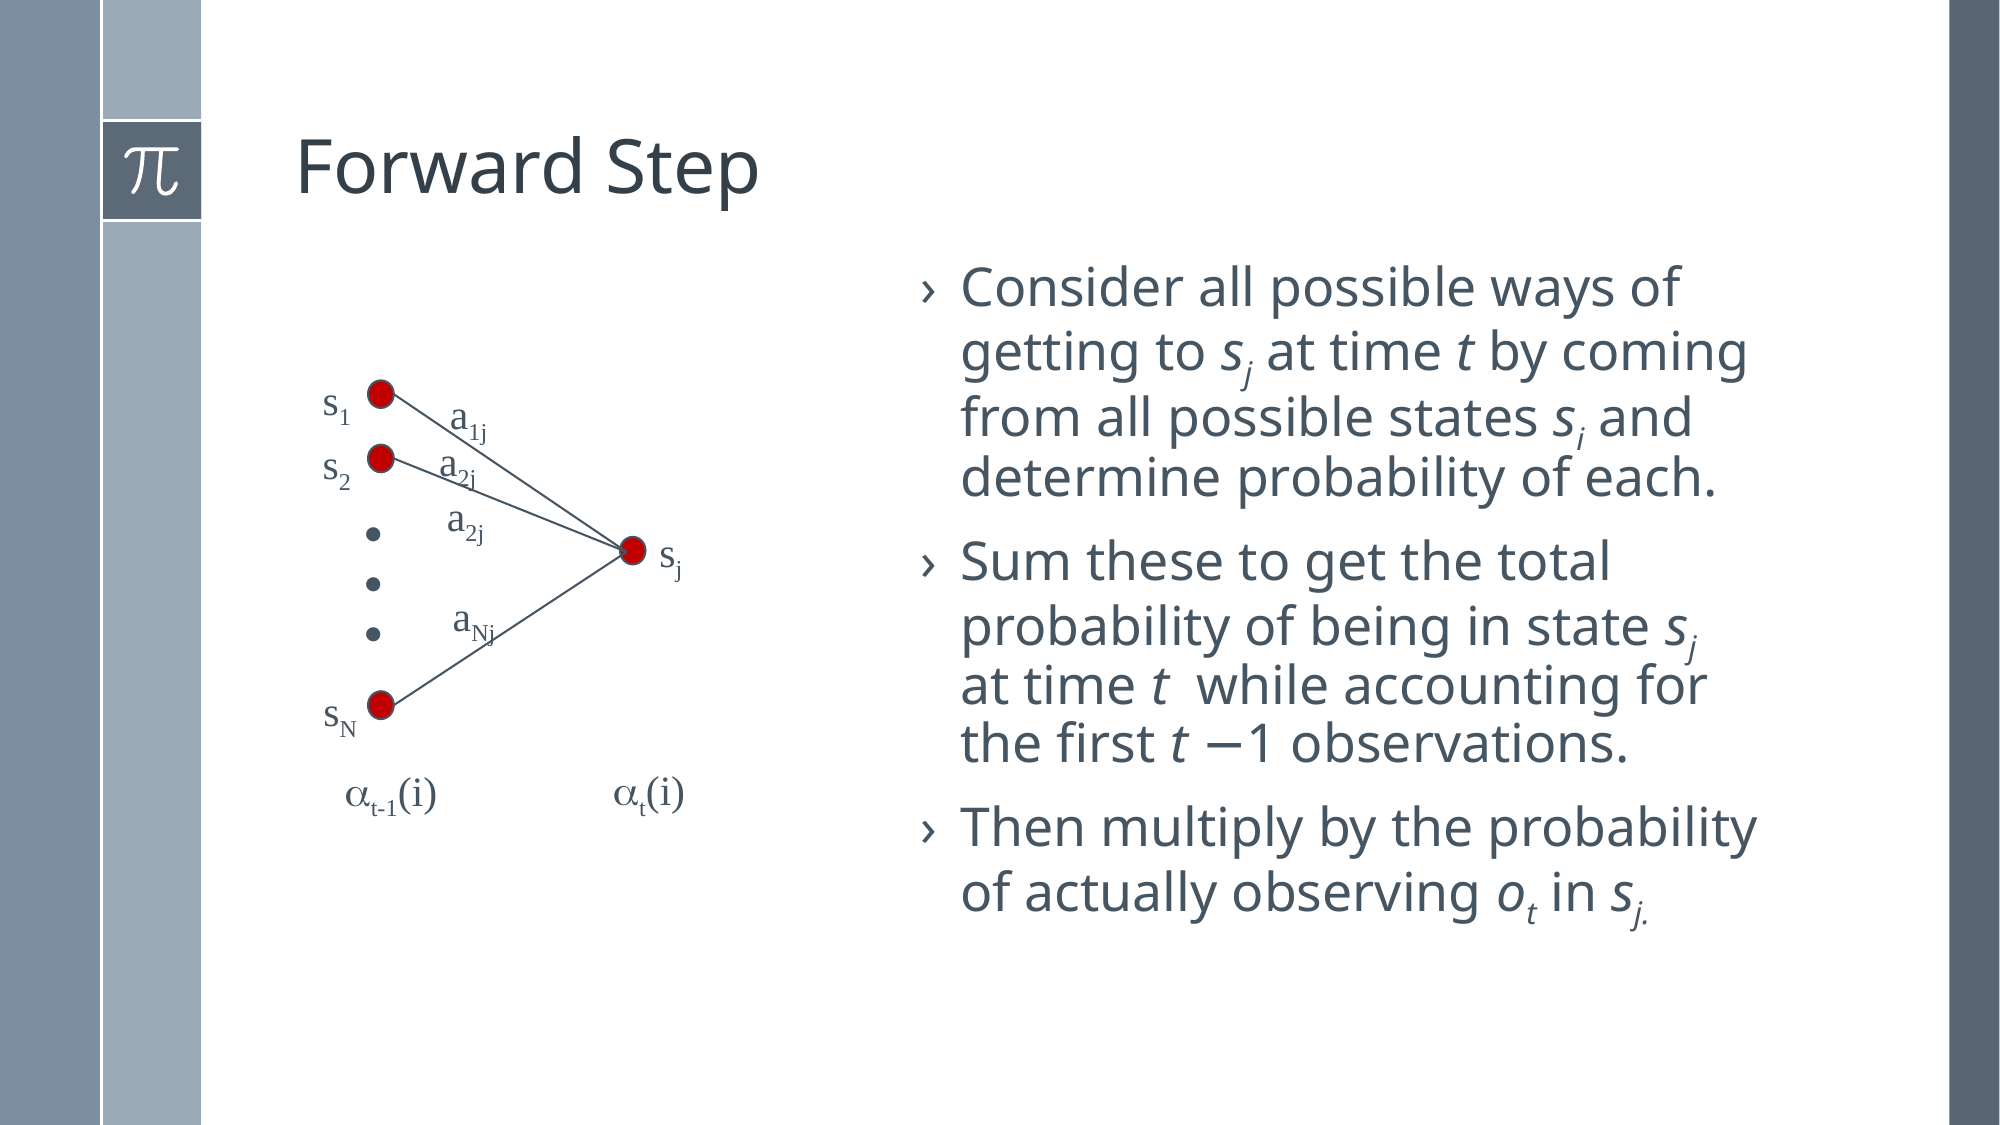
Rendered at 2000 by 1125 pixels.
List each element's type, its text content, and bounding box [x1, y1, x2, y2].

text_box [306, 366, 703, 823]
list Consider all possible ways of getting to sj at time t by coming from all possible states si and determine probability of each. Sum these to get the total probability of being in state sj at time t while accounting for the first t −1 observations. Then multiply by the probability of actually observing ot in sj. [905, 252, 1776, 1043]
text_box Forward Step [279, 54, 1555, 217]
